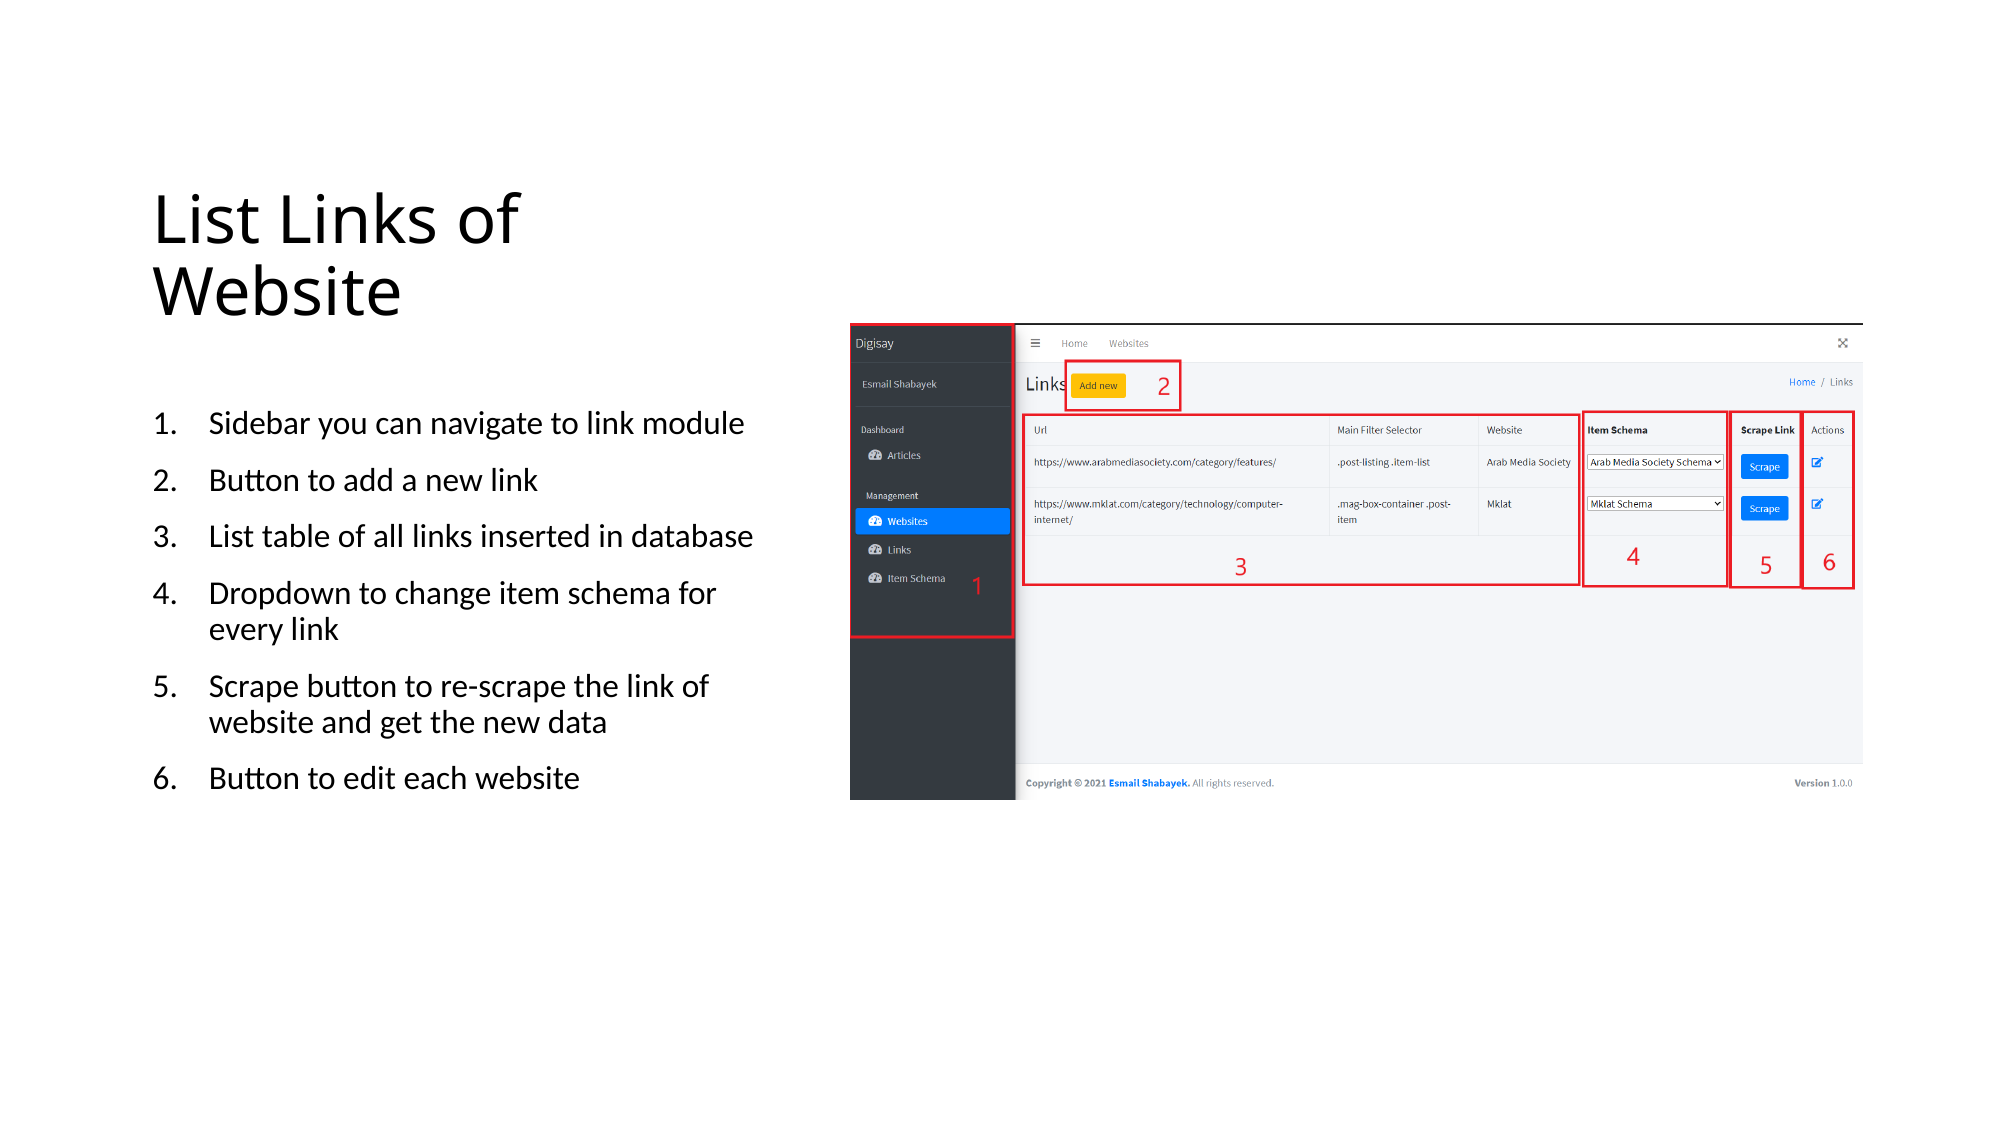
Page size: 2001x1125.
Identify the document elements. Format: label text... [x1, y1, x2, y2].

list Sidebar you can navigate to link module Button to add a new link List table of all links inserted in database Dropdown to change item schema for every link Scrape button to re-scrape the link of website and get the new data Button to edit each website [137, 337, 783, 963]
title List Links of Website [137, 75, 783, 337]
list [850, 323, 1863, 800]
